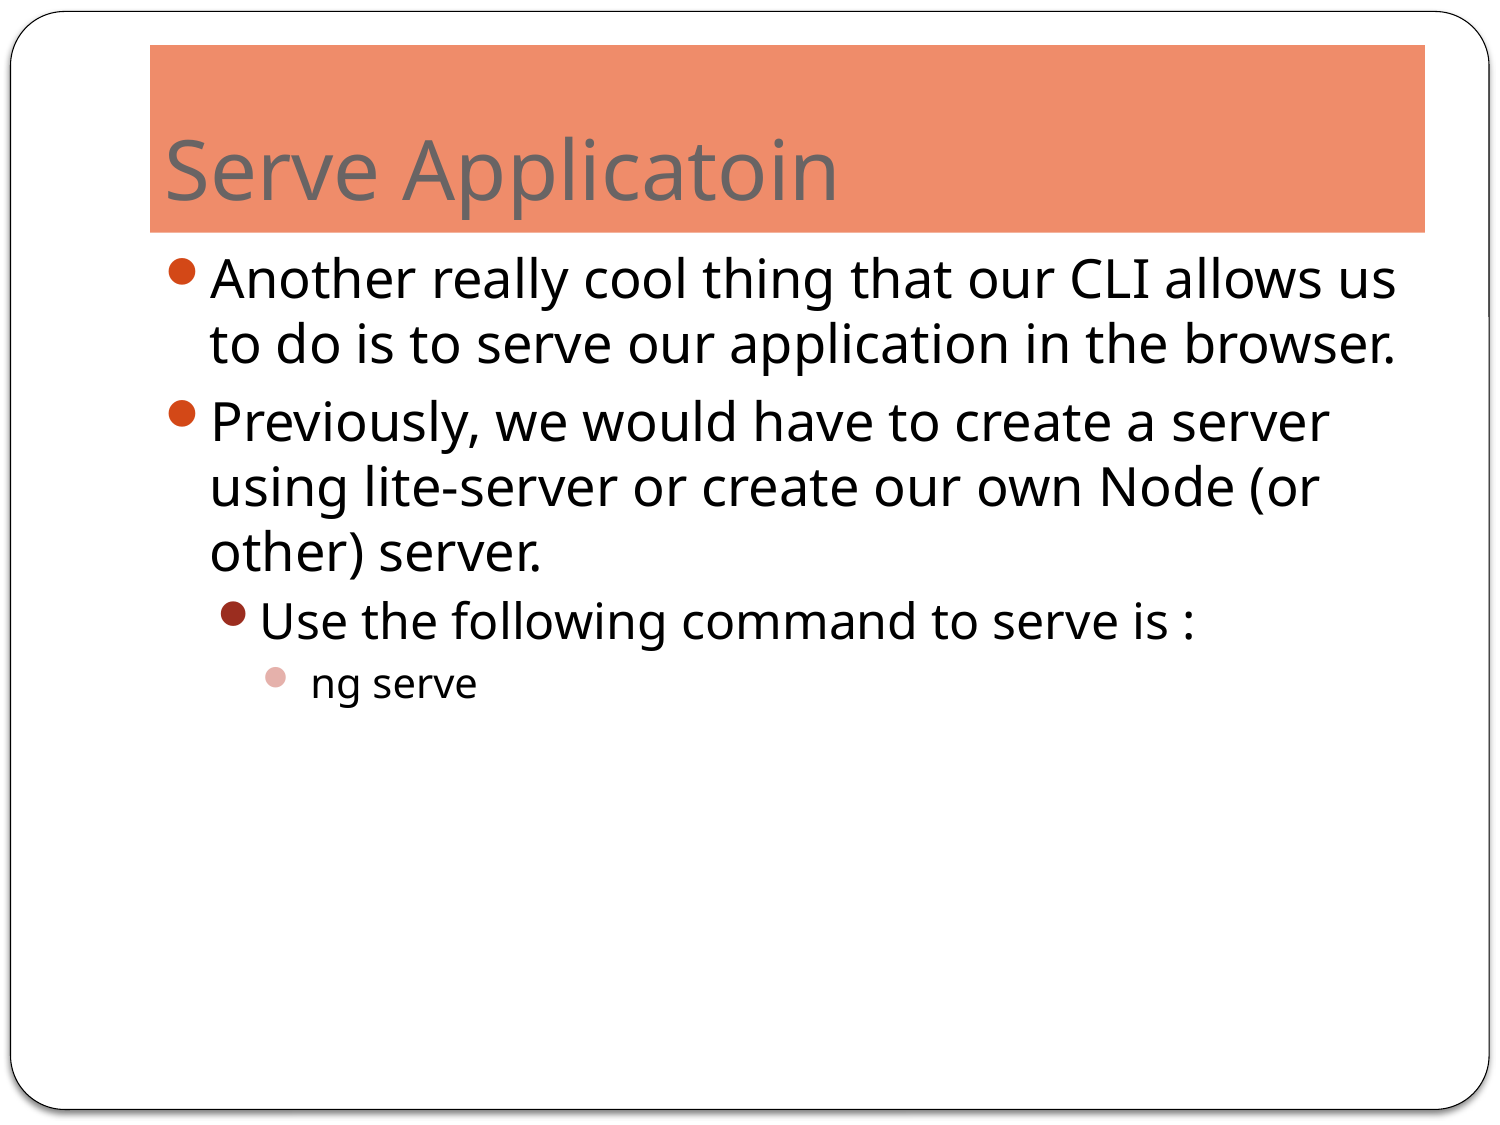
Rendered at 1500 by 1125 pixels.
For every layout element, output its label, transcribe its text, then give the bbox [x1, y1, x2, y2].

title Serve Applicatoin [150, 45, 1425, 233]
list Another really cool thing that our CLI allows us to do is to serve our application in the browser. Previously, we would have to create a server using lite-server or create our own Node (or other) server. Use the following command to serve is : ng serve [150, 237, 1425, 988]
